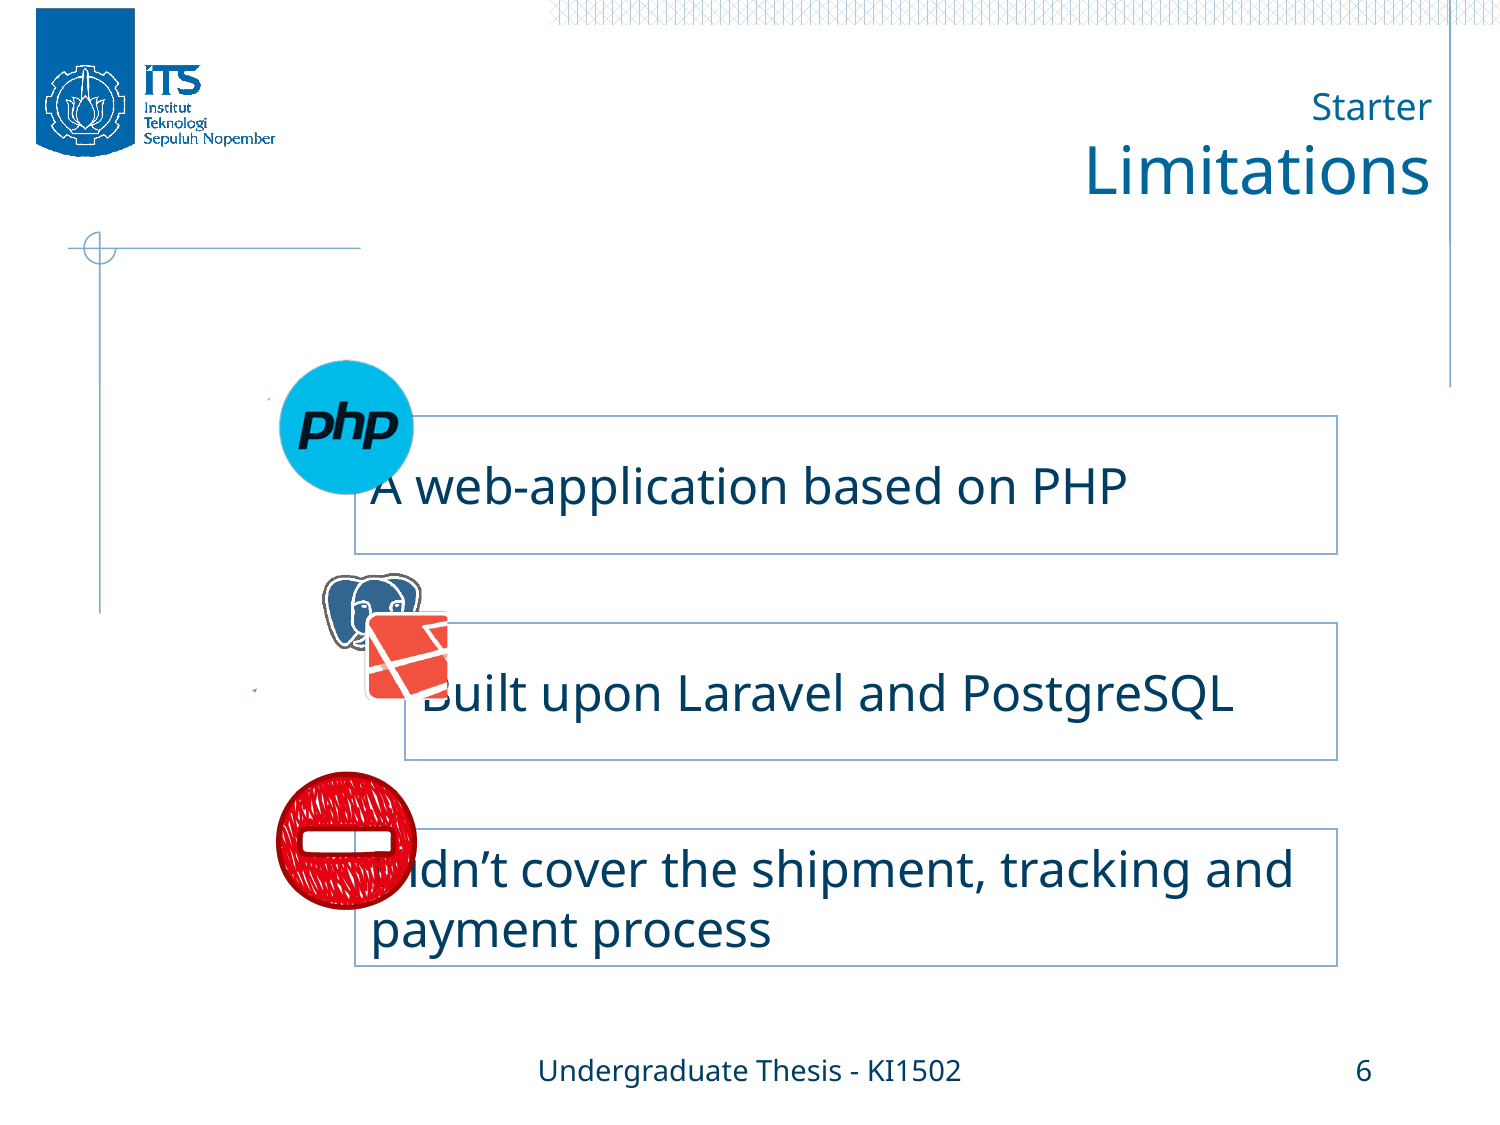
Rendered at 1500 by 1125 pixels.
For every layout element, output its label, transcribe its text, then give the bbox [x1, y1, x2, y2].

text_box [249, 287, 1338, 975]
picture [245, 327, 448, 529]
picture [262, 756, 431, 925]
text_box Starter Limitations [72, 28, 1448, 216]
slide_number 6 [1074, 1025, 1388, 1100]
footer Undergraduate Thesis - KI1502 [512, 1025, 988, 1100]
picture [27, 0, 282, 165]
picture [322, 573, 448, 700]
